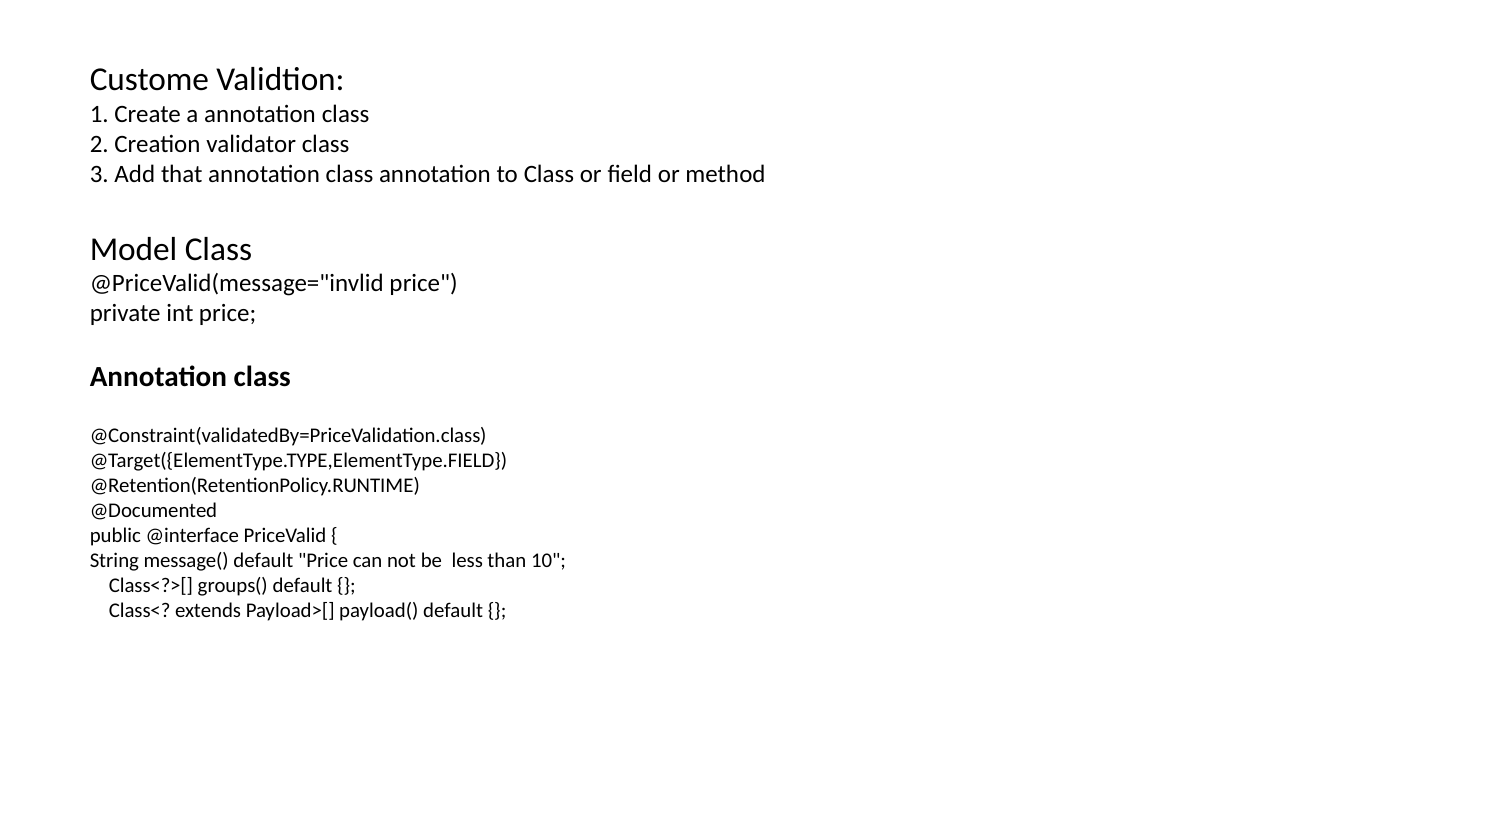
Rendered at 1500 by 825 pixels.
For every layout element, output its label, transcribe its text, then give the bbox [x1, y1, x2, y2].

text_box Custome Validtion: 1. Create a annotation class 2. Creation validator class 3. Add that annotation class annotation to Class or field or method Model Class @PriceValid(message="invlid price") private int price; Annotation class @Constraint(validatedBy=PriceValidation.class) @Target({ElementType.TYPE,ElementType.FIELD}) @Retention(RetentionPolicy.RUNTIME) @Documented public @interface PriceValid { String message() default "Price can not be less than 10"; Class<?>[] groups() default {}; Class<? extends Payload>[] payload() default {}; [75, 50, 1450, 825]
